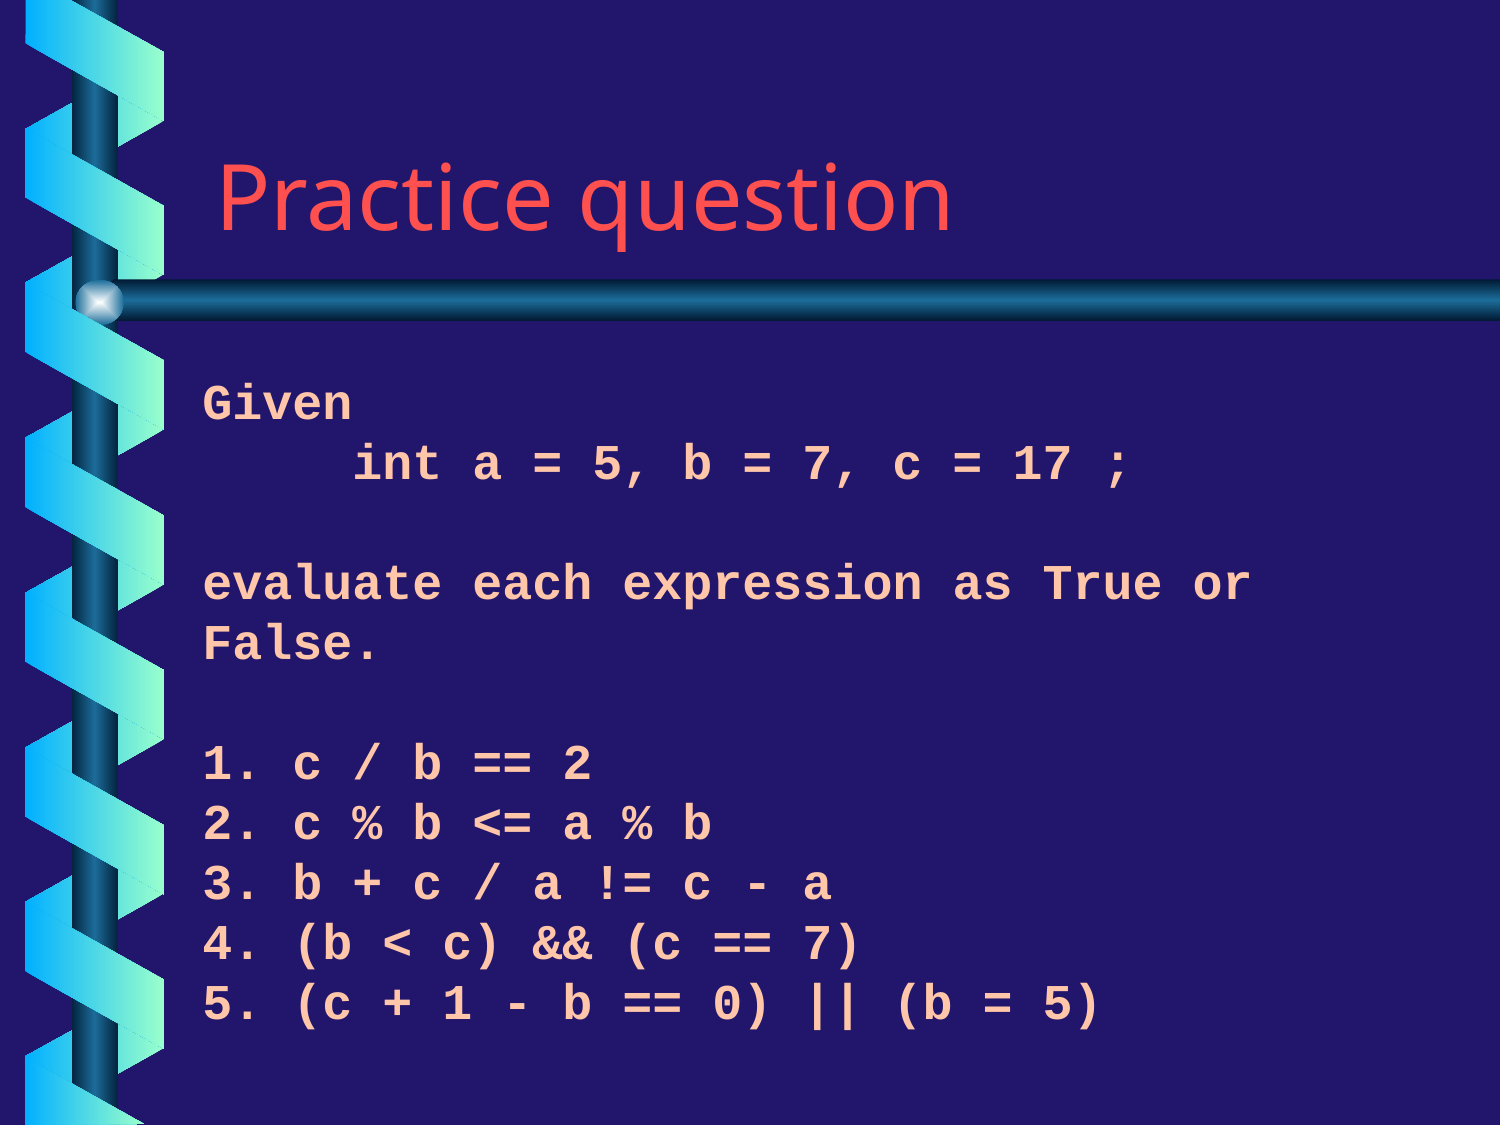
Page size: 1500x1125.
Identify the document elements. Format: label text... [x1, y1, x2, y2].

title Practice question [200, 68, 1475, 257]
text_box Given int a = 5, b = 7, c = 17 ; evaluate each expression as True or False. 1. c / b == 2 2. c % b <= a % b 3. b + c / a != c - a 4. (b < c) && (c == 7) 5. (c + 1 - b == 0) || (b = 5) [187, 362, 1450, 1038]
